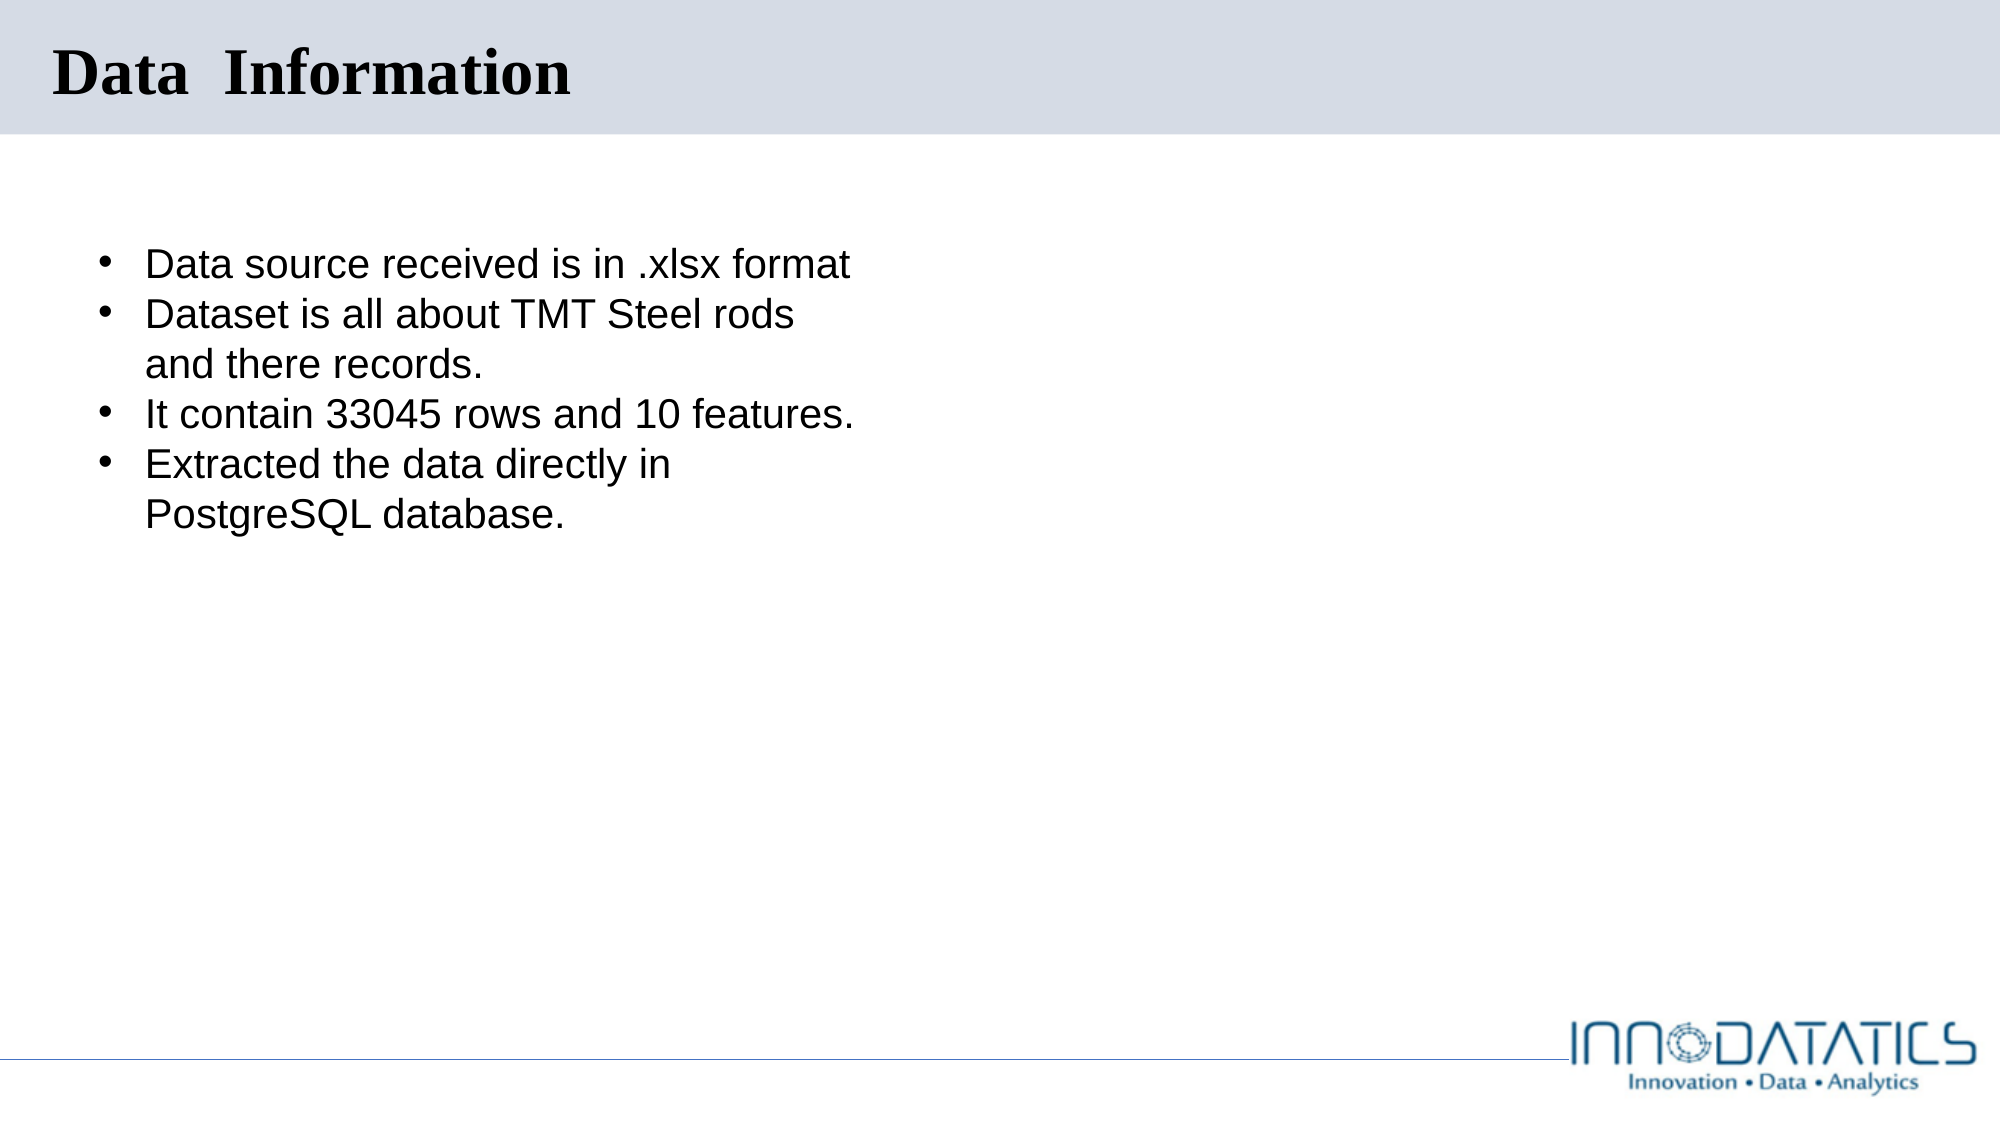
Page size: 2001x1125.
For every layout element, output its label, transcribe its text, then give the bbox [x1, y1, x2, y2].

picture [1569, 990, 1995, 1124]
text_box Data source received is in .xlsx format Dataset is all about TMT Steel rods and there records. It contain 33045 rows and 10 features. Extracted the data directly in PostgreSQL database. [83, 229, 886, 614]
title Data Information [37, 0, 1763, 175]
